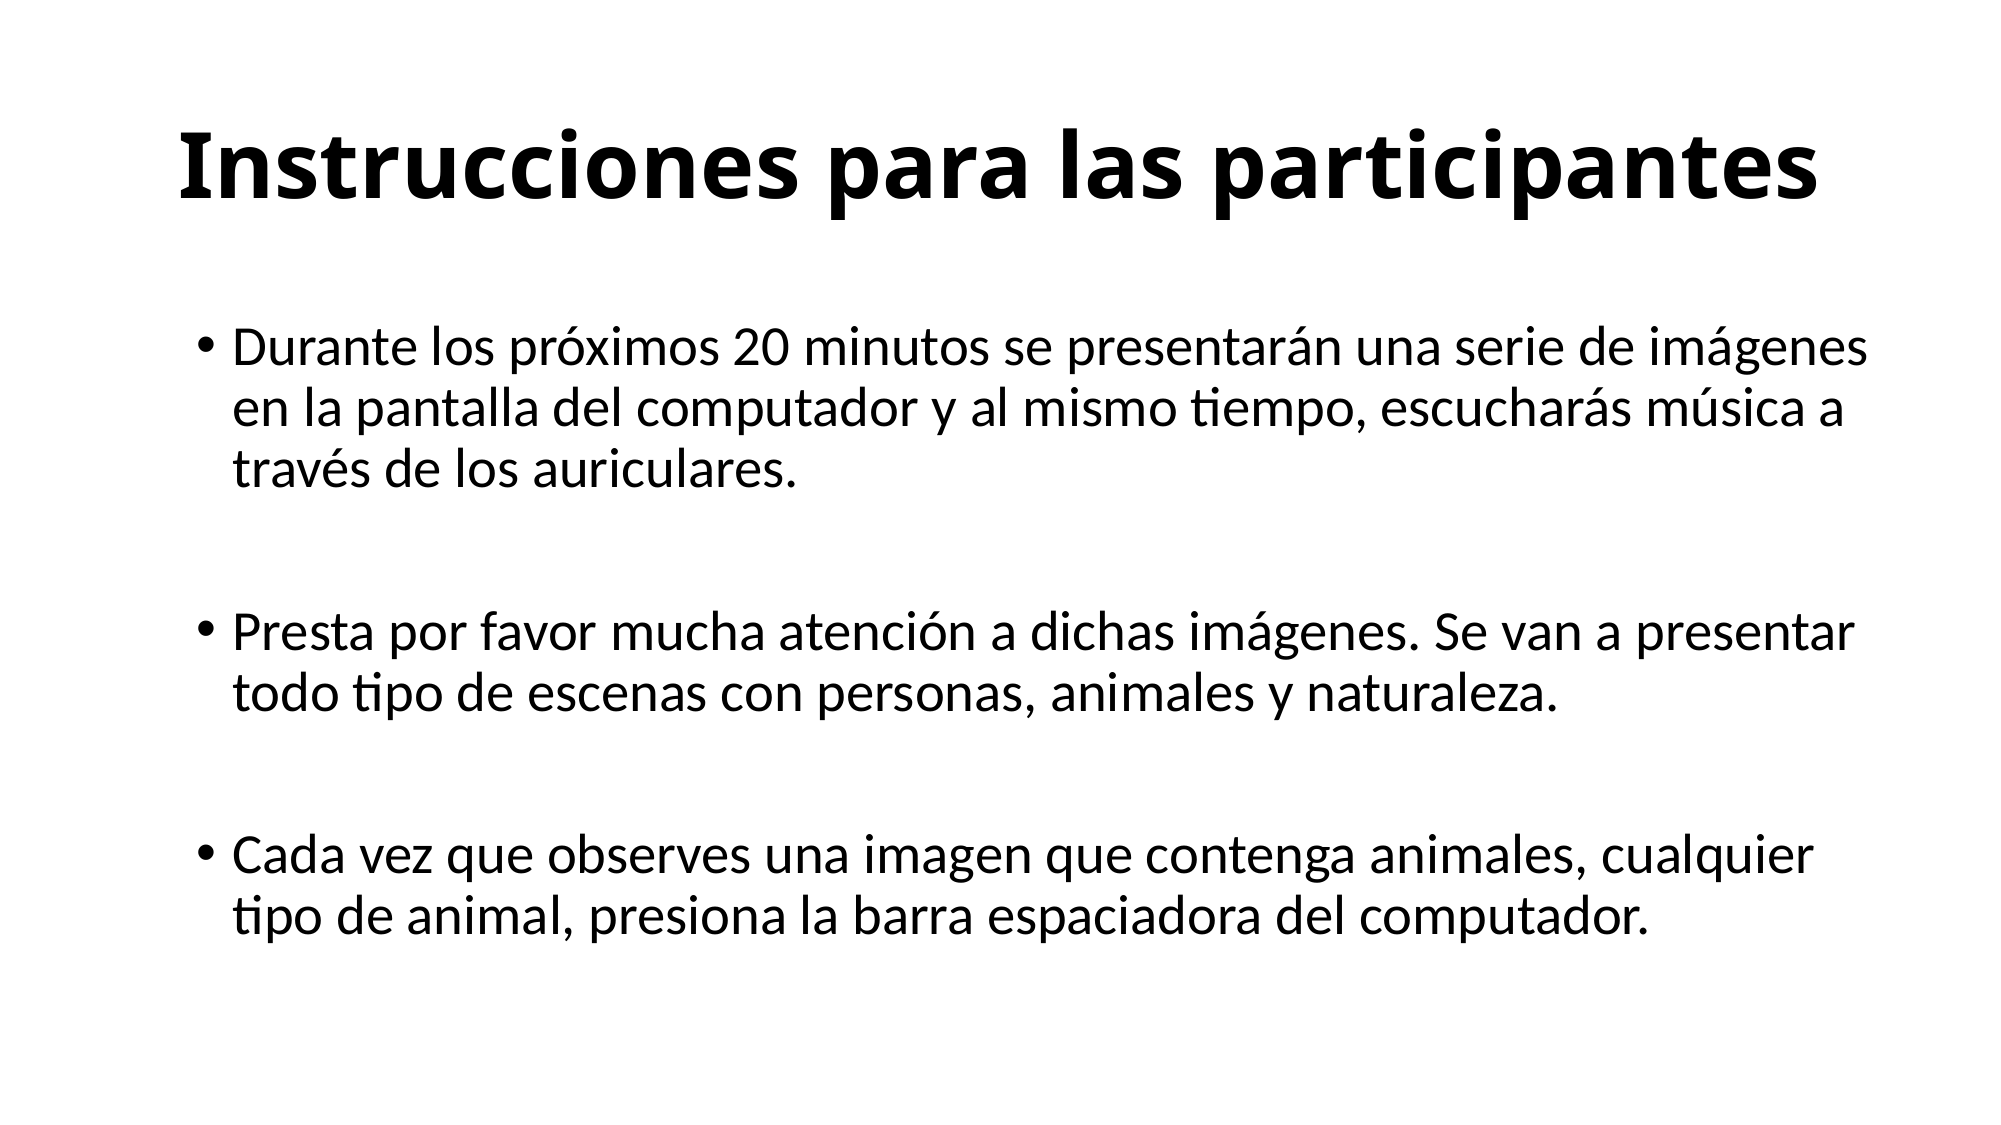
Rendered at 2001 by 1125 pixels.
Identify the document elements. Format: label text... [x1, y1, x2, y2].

list Durante los próximos 20 minutos se presentarán una serie de imágenes en la pantalla del computador y al mismo tiempo, escucharás música a través de los auriculares. Presta por favor mucha atención a dichas imágenes. Se van a presentar todo tipo de escenas con personas, animales y naturaleza. Cada vez que observes una imagen que contenga animales, cualquier tipo de animal, presiona la barra espaciadora del computador. [181, 221, 1907, 958]
title Instrucciones para las participantes [137, 59, 1863, 278]
